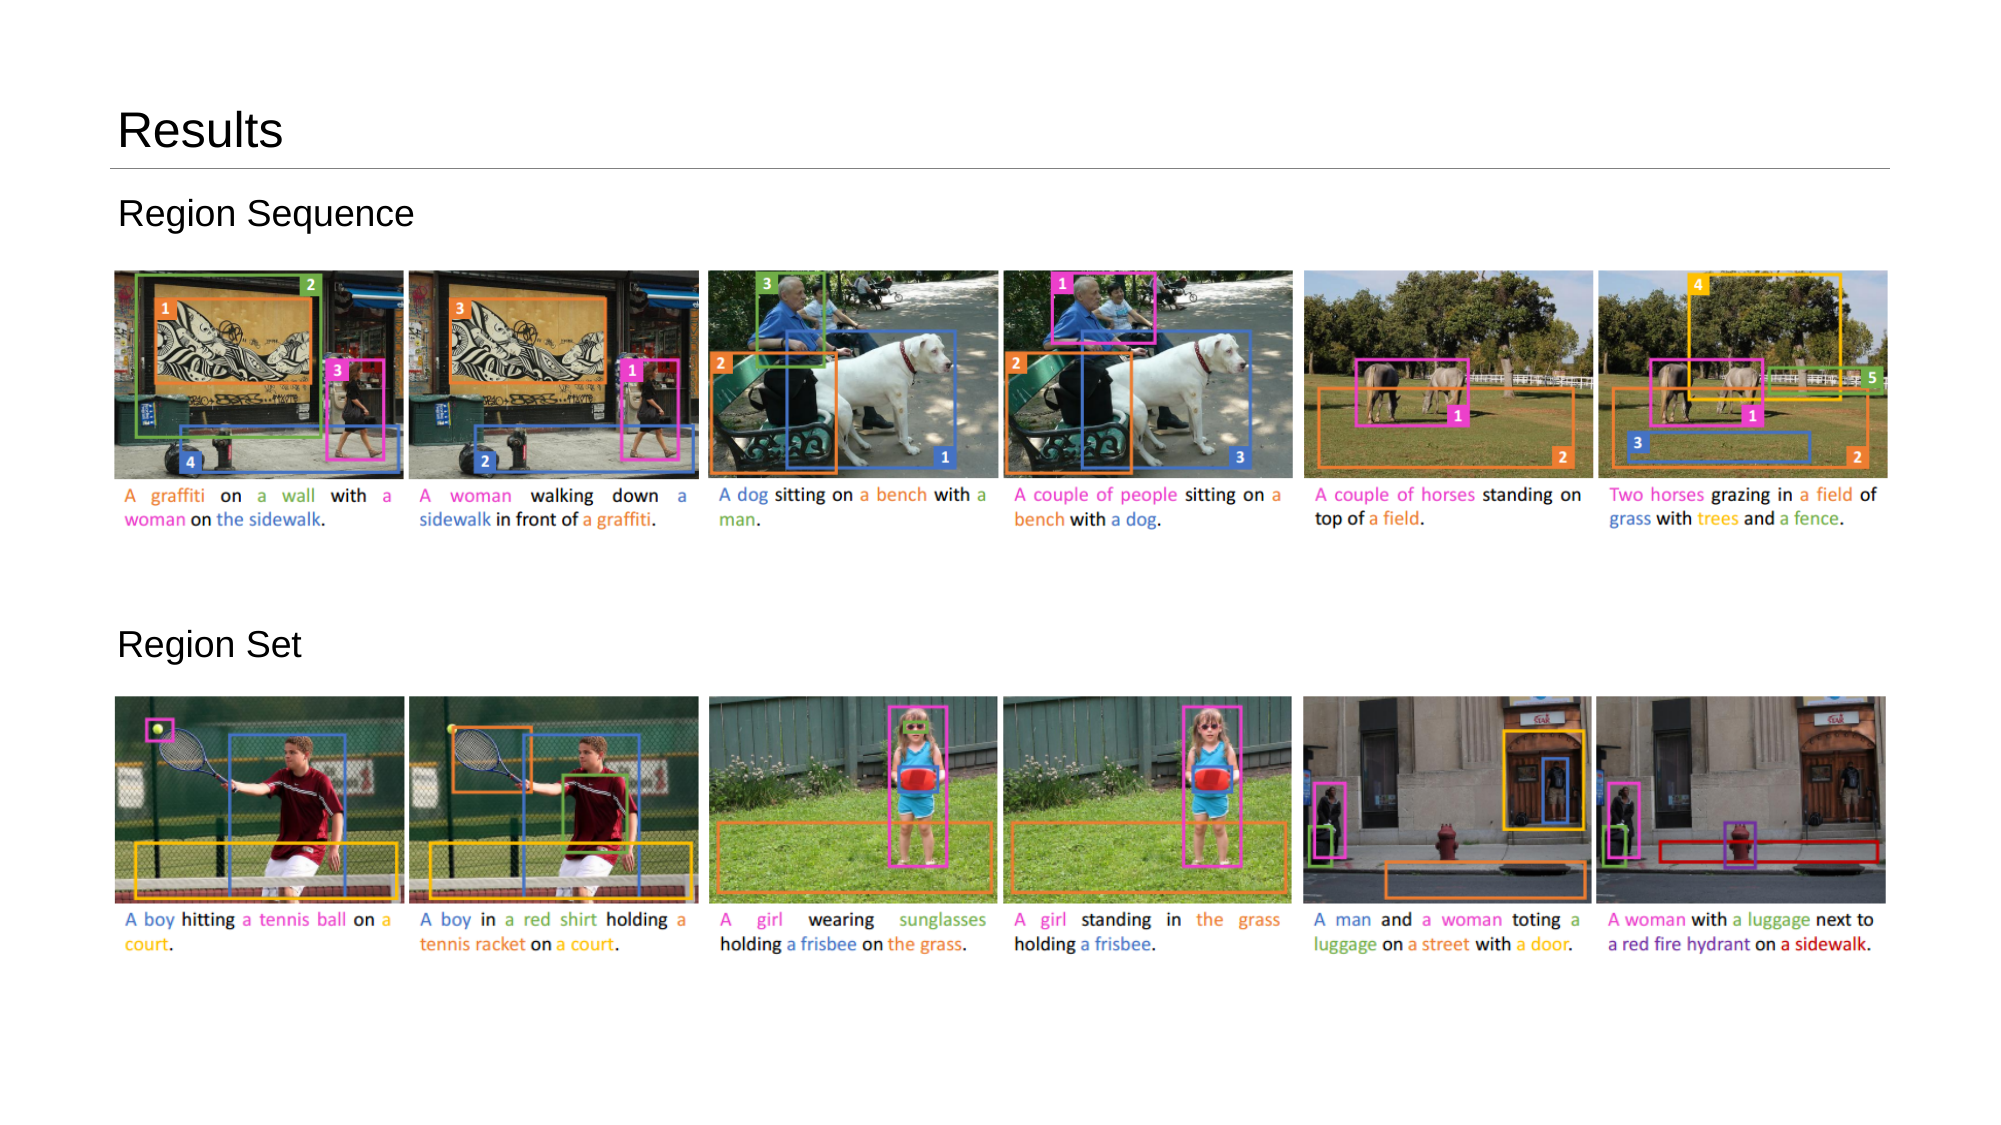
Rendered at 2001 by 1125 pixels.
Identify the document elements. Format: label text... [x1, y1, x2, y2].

picture [100, 256, 1902, 536]
text_box Results [102, 89, 299, 165]
text_box Region Sequence [103, 181, 430, 242]
picture [94, 680, 1902, 975]
text_box Region Set [102, 612, 318, 672]
